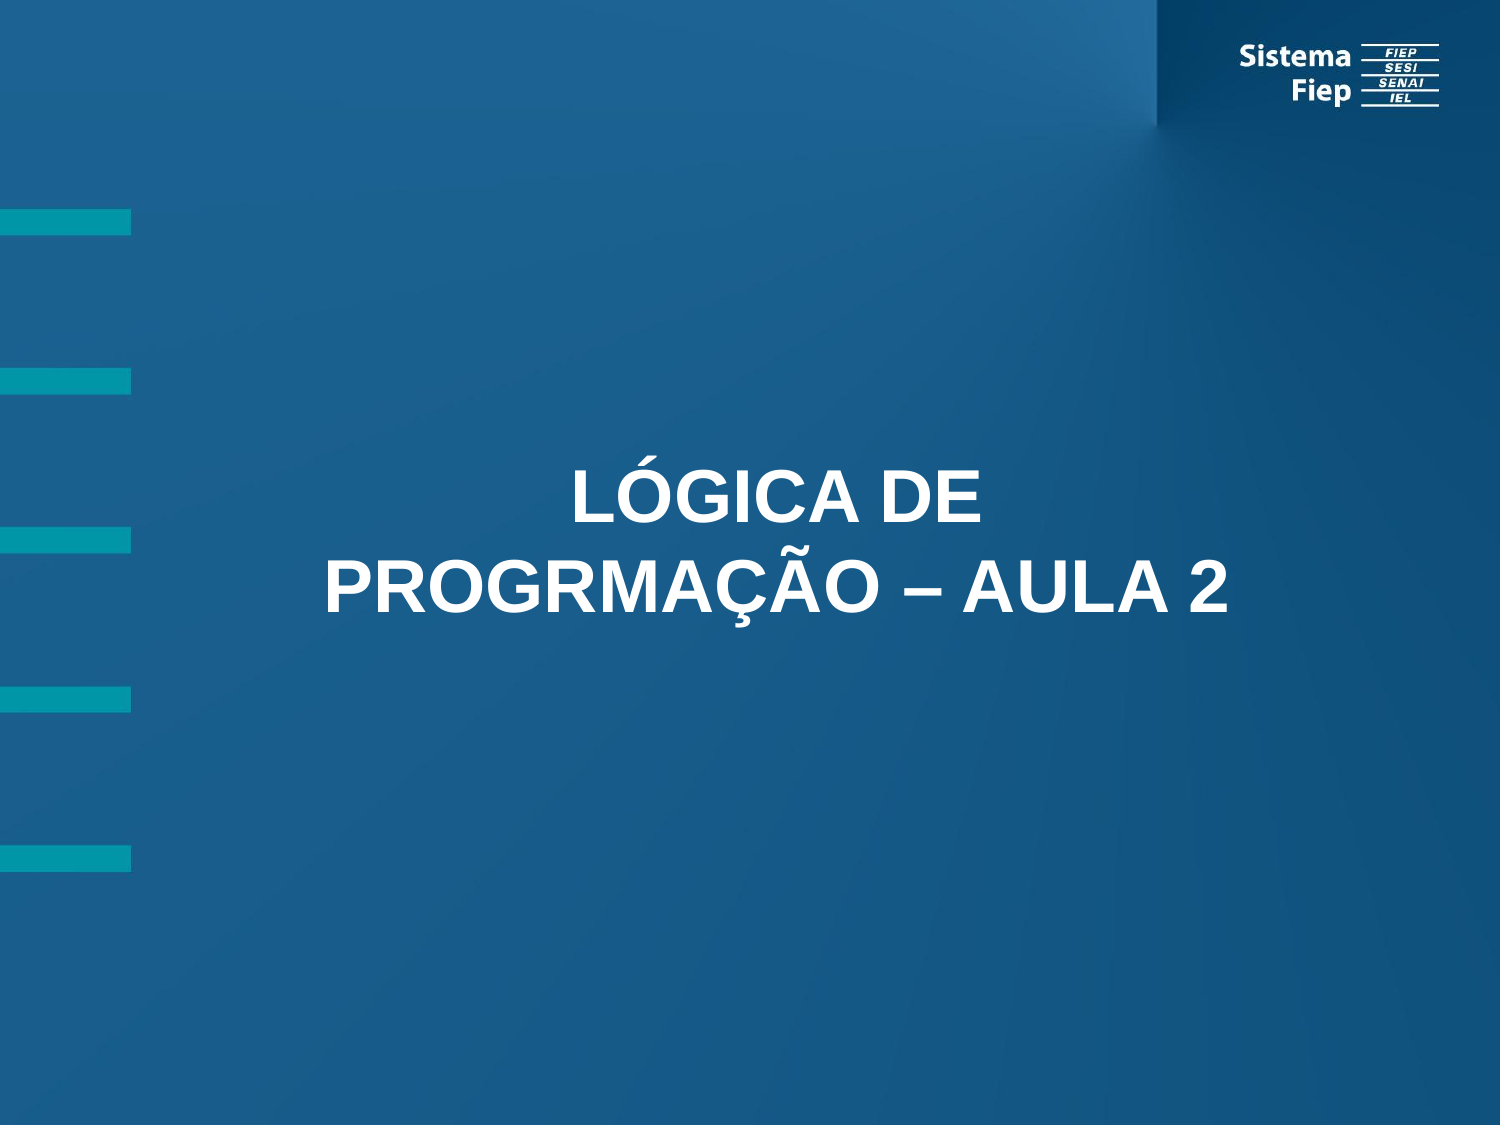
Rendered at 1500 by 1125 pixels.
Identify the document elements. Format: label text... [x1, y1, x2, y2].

picture [0, 0, 1500, 1125]
picture [0, 210, 130, 234]
picture [0, 687, 130, 711]
text_box LÓGICA DE PROGRMAÇÃO – AULA 2 [297, 439, 1257, 635]
